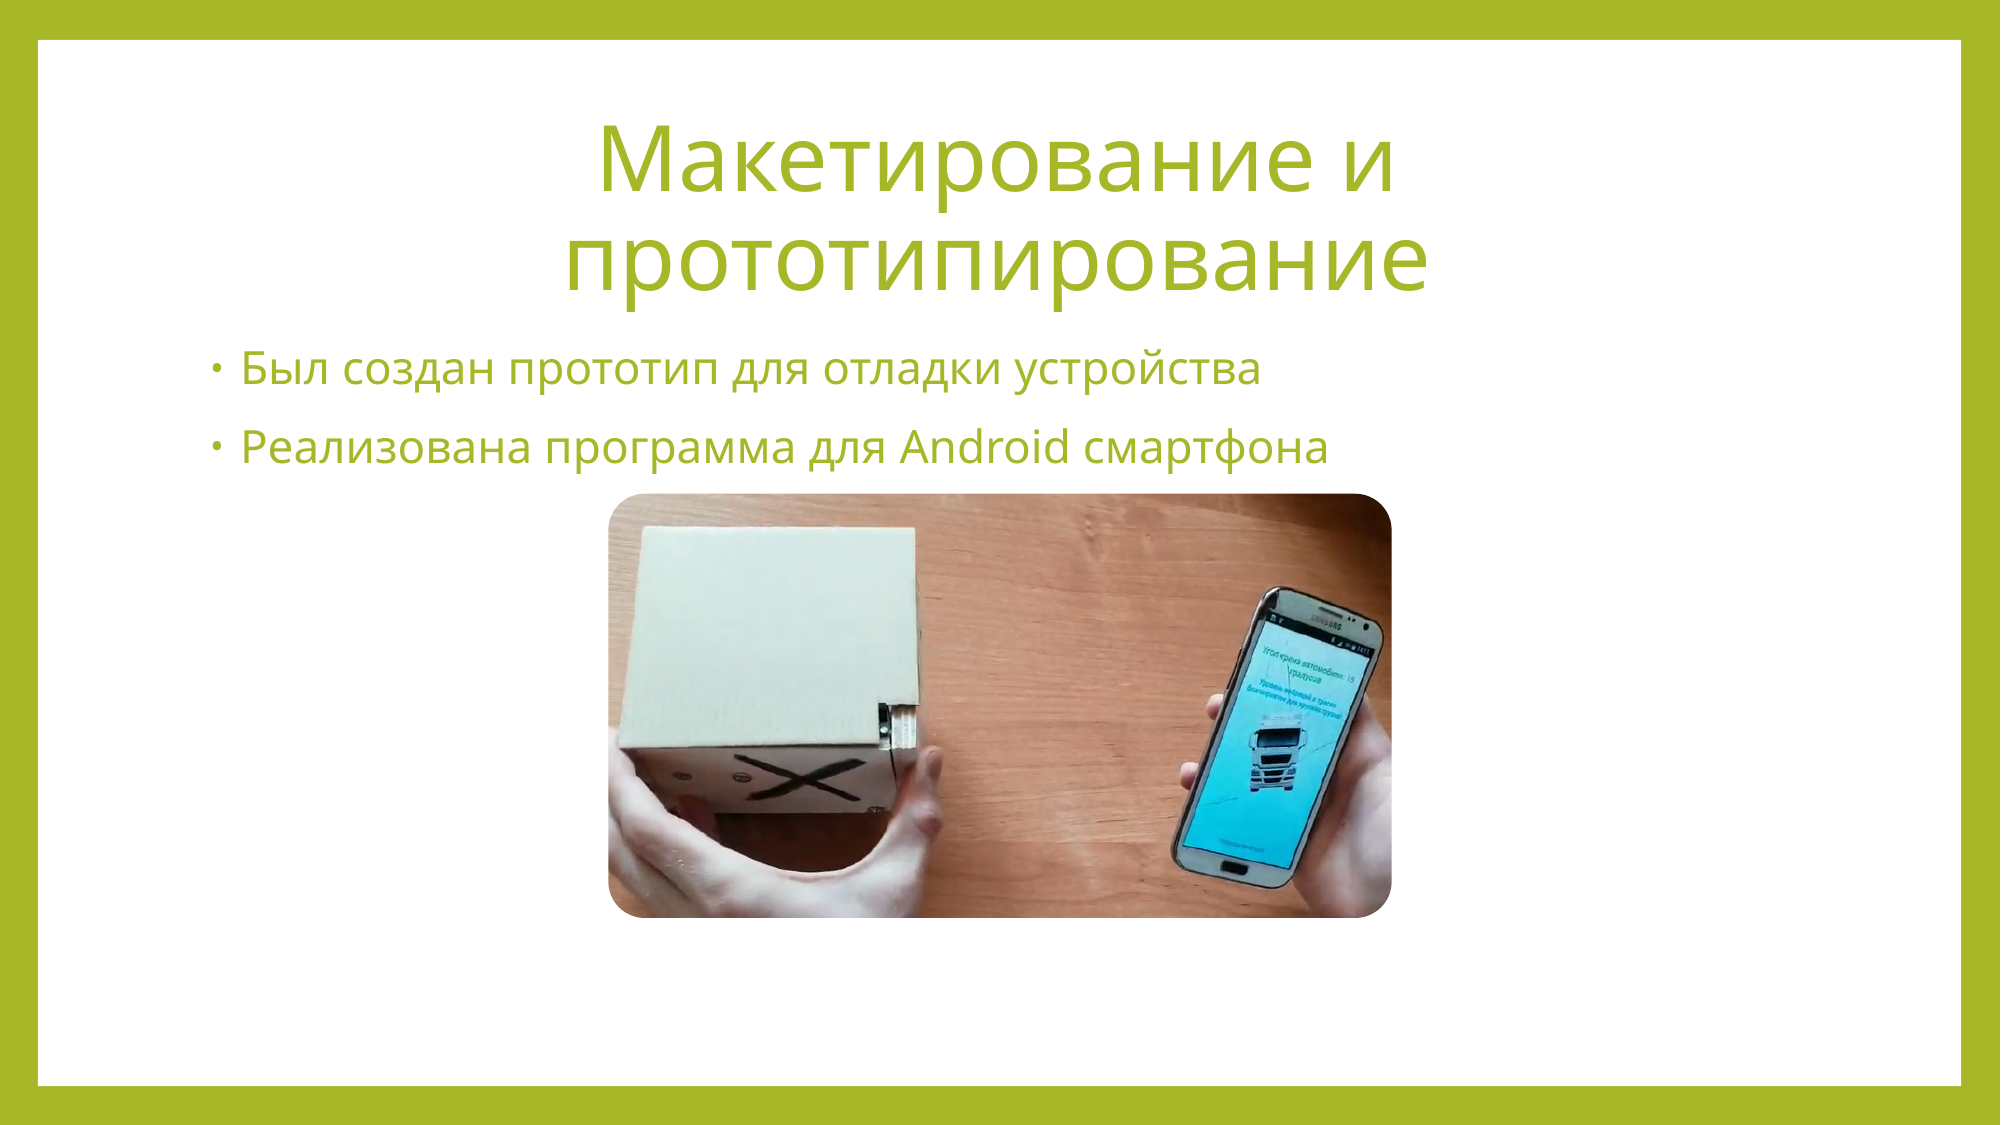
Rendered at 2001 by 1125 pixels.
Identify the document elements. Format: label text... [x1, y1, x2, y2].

title Макетирование и прототипирование [187, 99, 1808, 323]
picture [608, 493, 1392, 919]
list Был создан прототип для отладки устройства Реализована программа для Android смартфона [187, 337, 1808, 1000]
